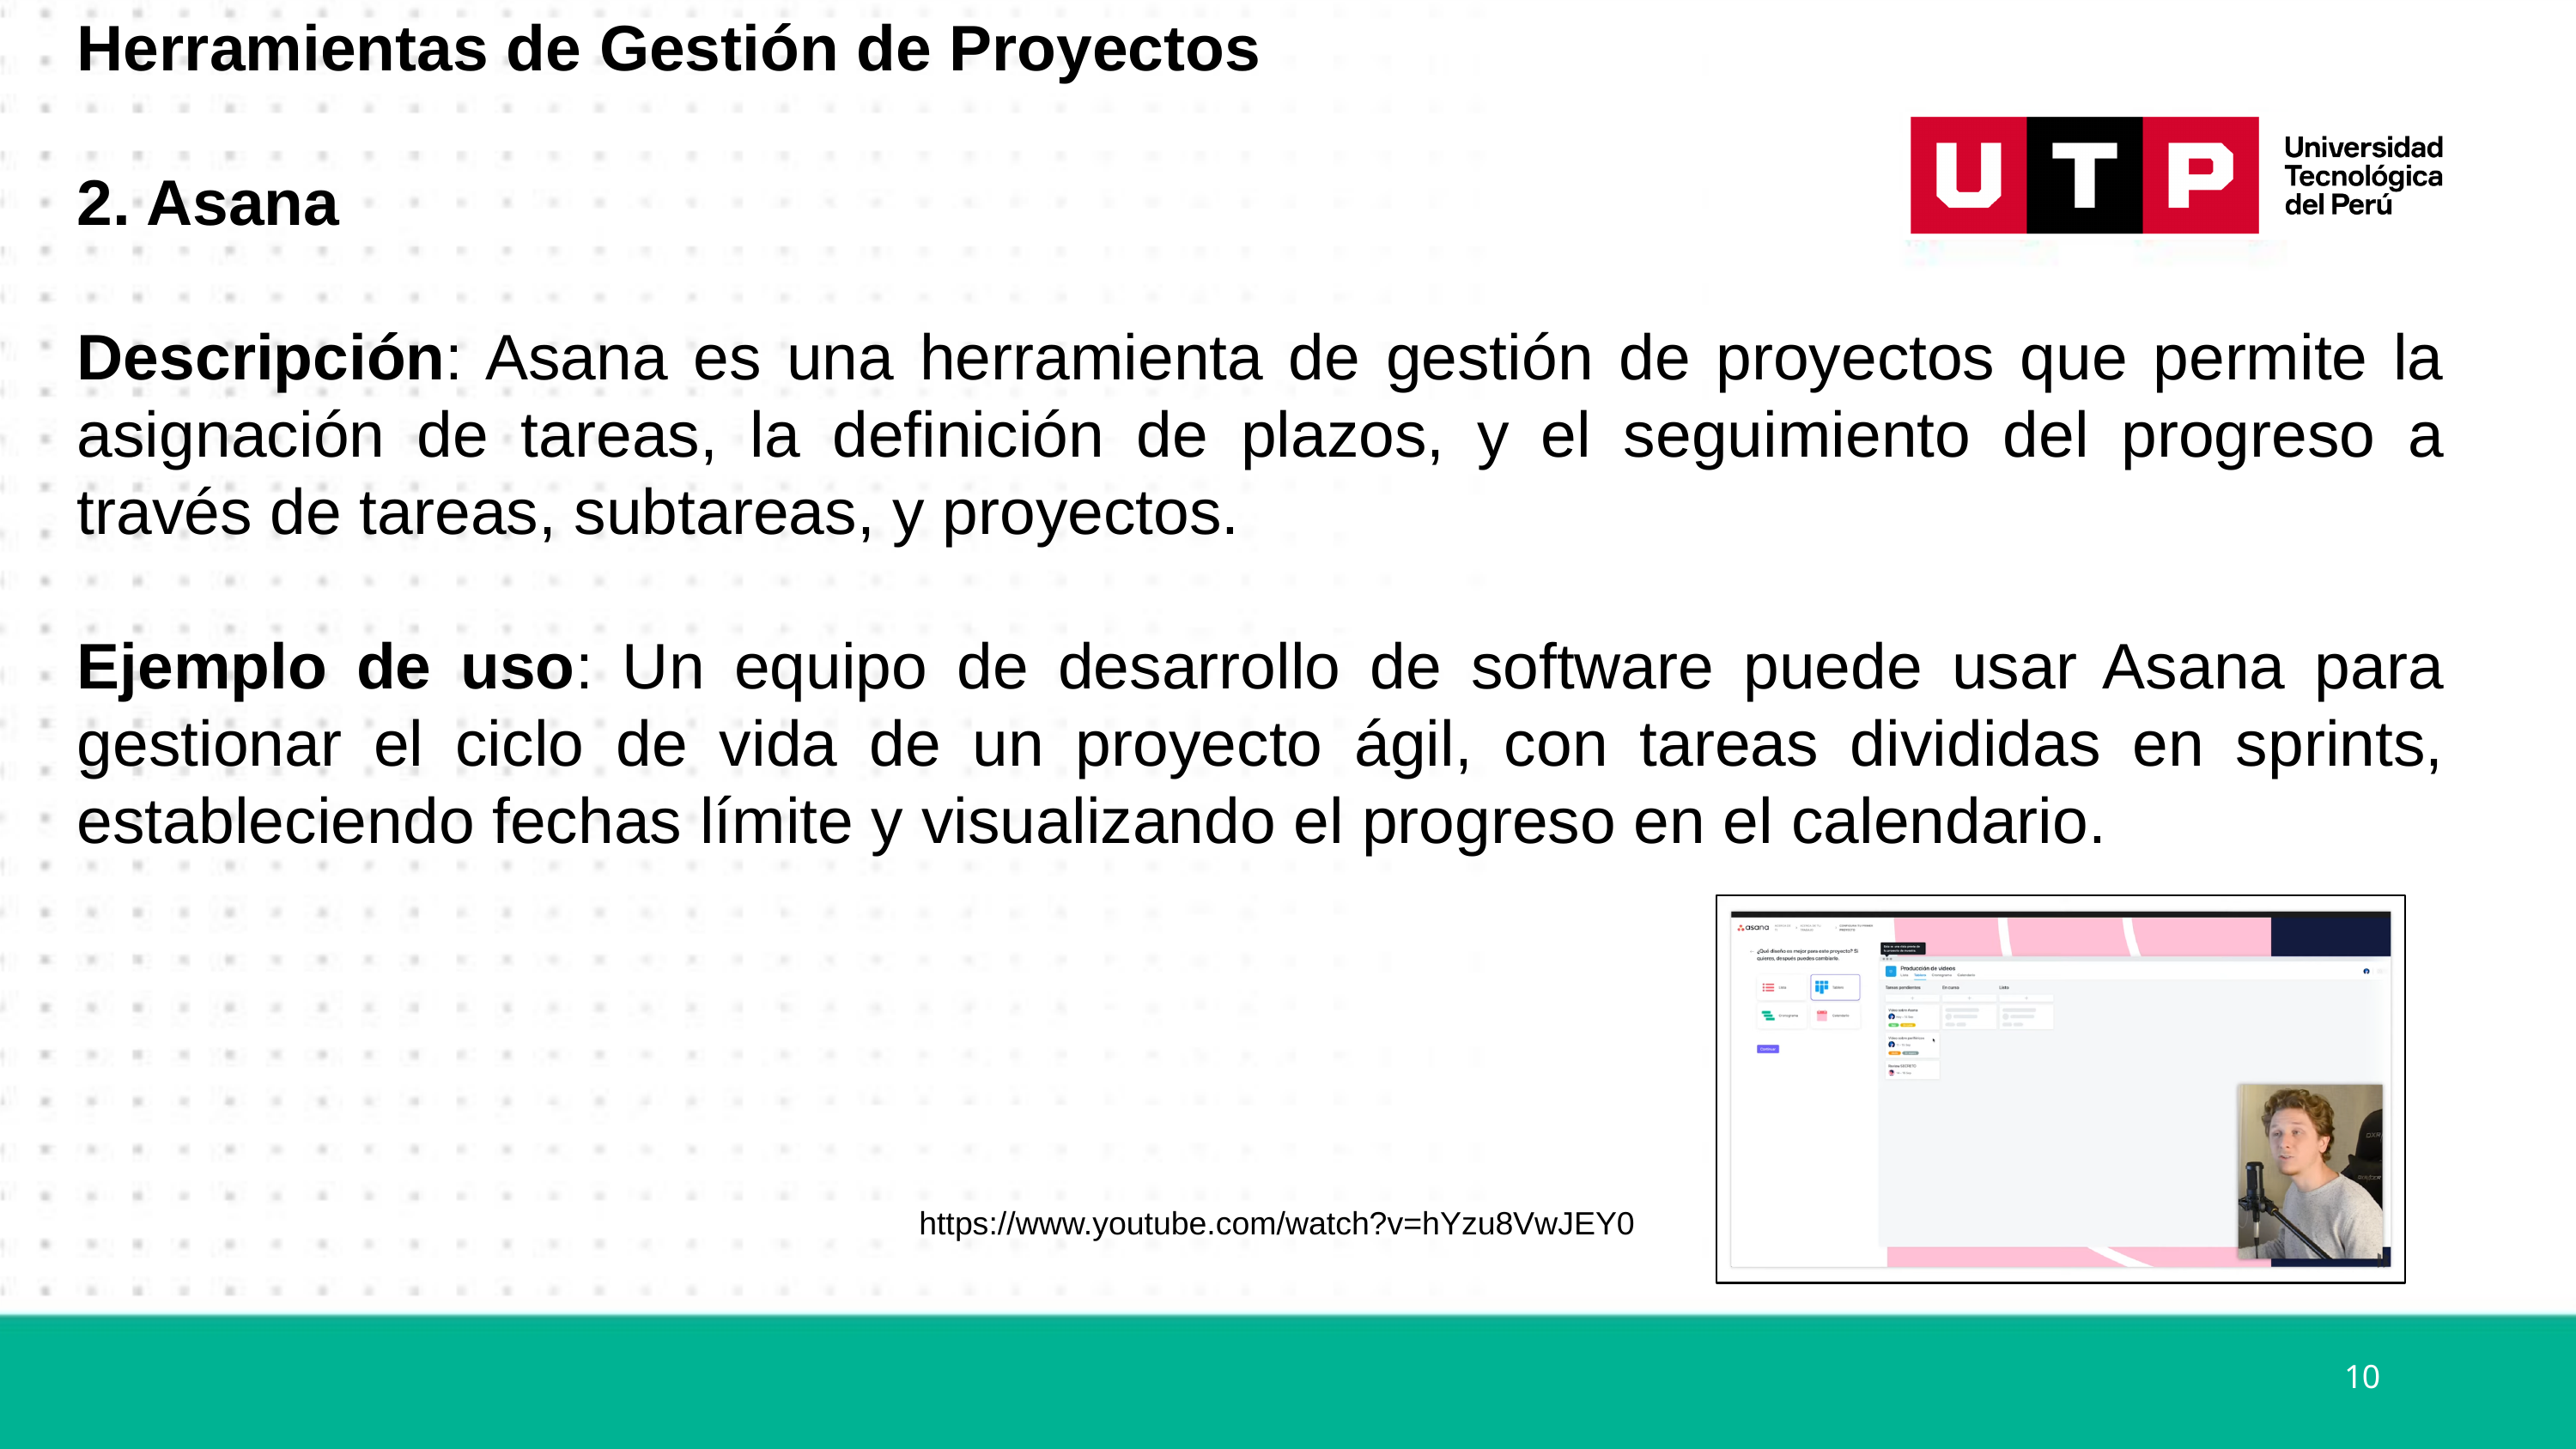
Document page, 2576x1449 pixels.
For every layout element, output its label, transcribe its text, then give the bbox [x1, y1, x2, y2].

text_box https://www.youtube.com/watch?v=hYzu8VwJEY0 [906, 1196, 1649, 1248]
text_box Herramientas de Gestión de Proyectos 2. Asana Descripción: Asana es una herramienta de gestión de proyectos que permite la asignación de tareas, la definición de plazos, y el seguimiento del progreso a través de tareas, subtareas, y proyectos. Ejemplo de uso: Un equipo de desarrollo de software puede usar Asana para gestionar el ciclo de vida de un proyecto ágil, con tareas divididas en sprints, estableciendo fechas límite y visualizando el progreso en el calendario. [64, 0, 2458, 863]
picture [0, 0, 2576, 1449]
slide_number 10 [2342, 1362, 2387, 1449]
